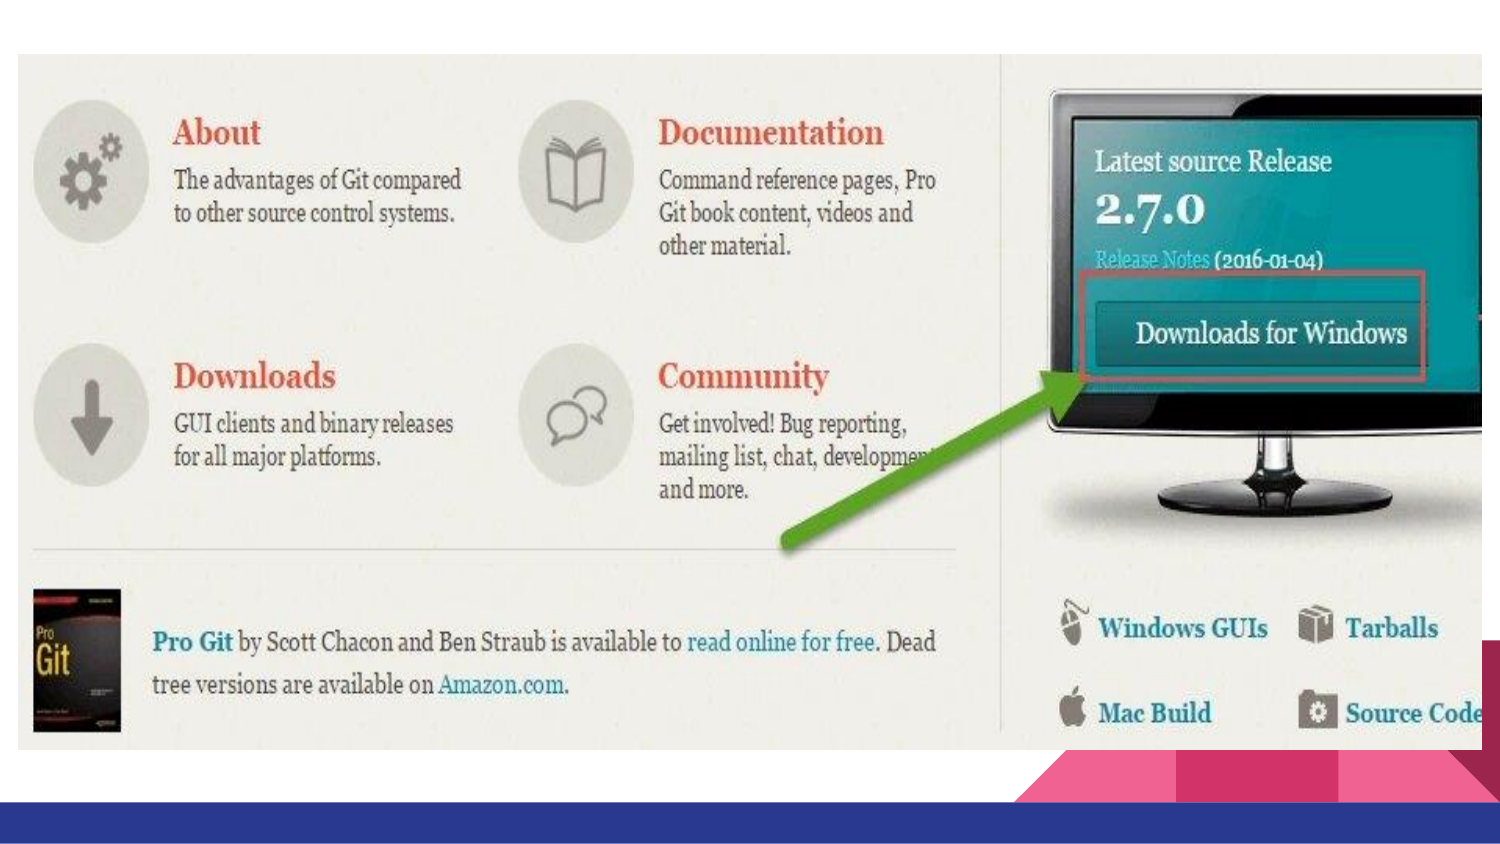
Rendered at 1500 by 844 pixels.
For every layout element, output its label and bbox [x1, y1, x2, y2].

picture [18, 53, 1482, 750]
